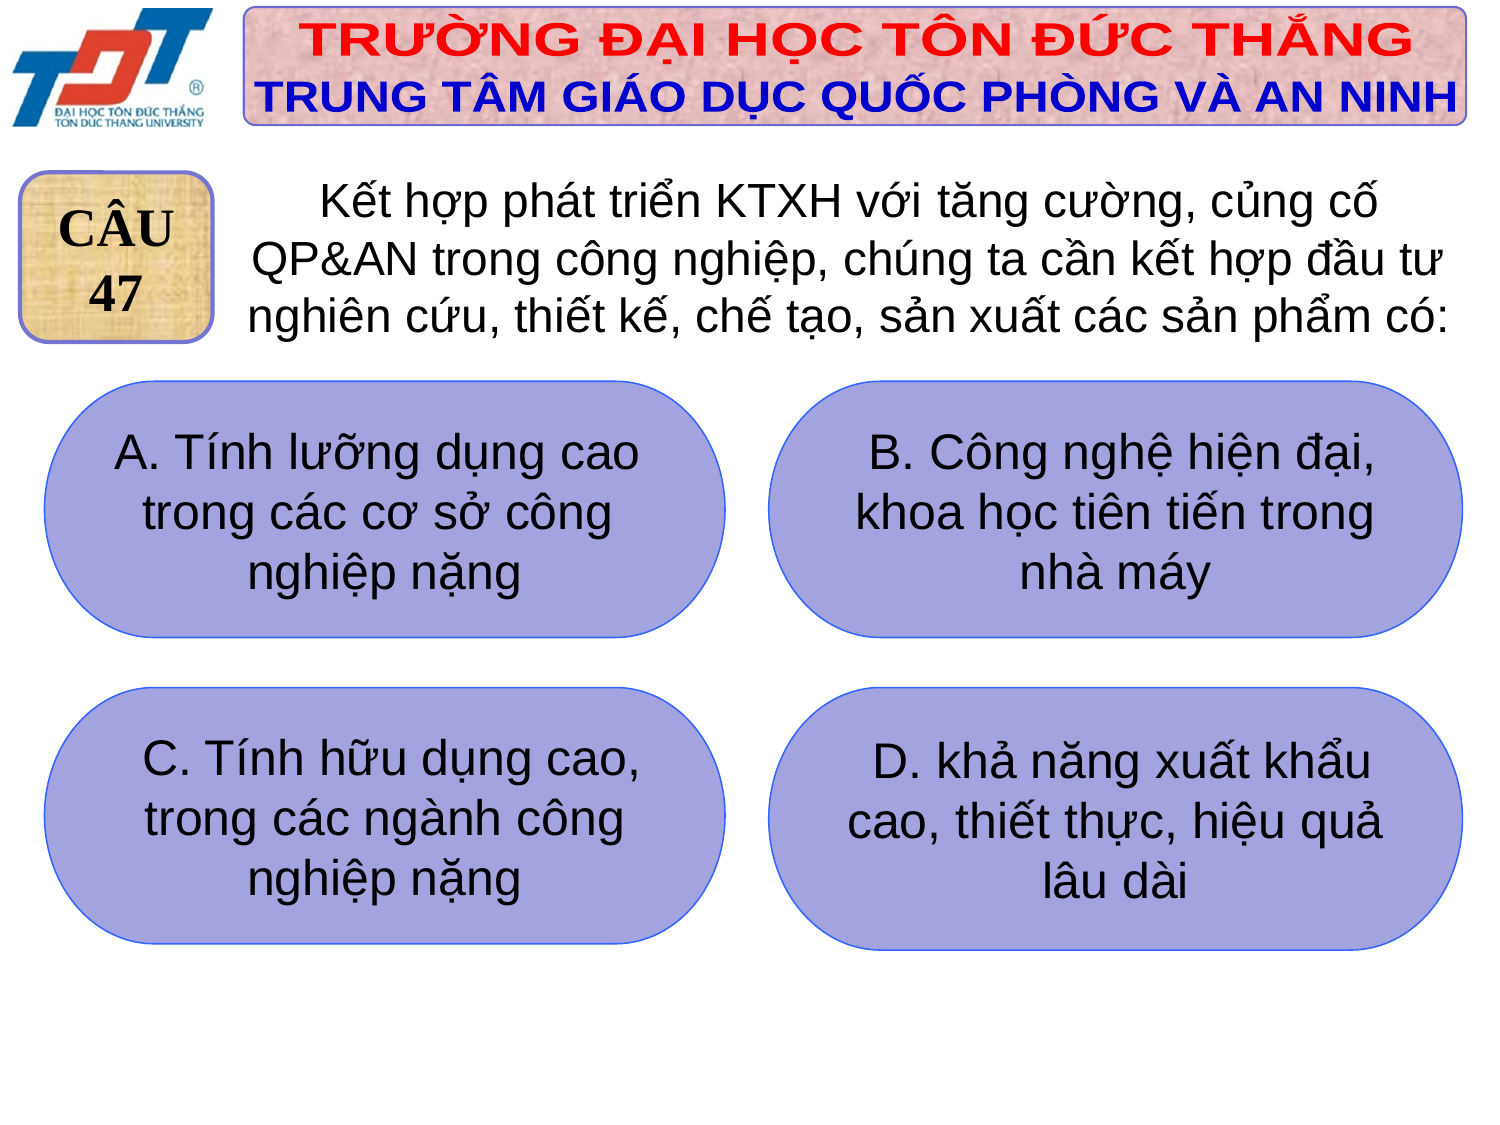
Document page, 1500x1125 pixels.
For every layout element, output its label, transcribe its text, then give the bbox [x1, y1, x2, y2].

text_box Kết hợp phát triển KTXH với tăng cường, củng cố QP&AN trong công nghiệp, chúng ta cần kết hợp đầu tư nghiên cứu, thiết kế, chế tạo, sản xuất các sản phẩm có: [215, 162, 1484, 350]
text_box D. khả năng xuất khẩu cao, thiết thực, hiệu quả lâu dài [768, 687, 1463, 951]
text_box C. Tính hữu dụng cao, trong các ngành công nghiệp nặng [44, 687, 726, 944]
picture [12, 8, 213, 127]
text_box B. Công nghệ hiện đại, khoa học tiên tiến trong nhà máy [768, 381, 1463, 638]
picture [245, 9, 1465, 124]
text_box CÂU 47 [20, 172, 213, 342]
text_box A. Tính lưỡng dụng cao trong các cơ sở công nghiệp nặng [44, 381, 726, 638]
